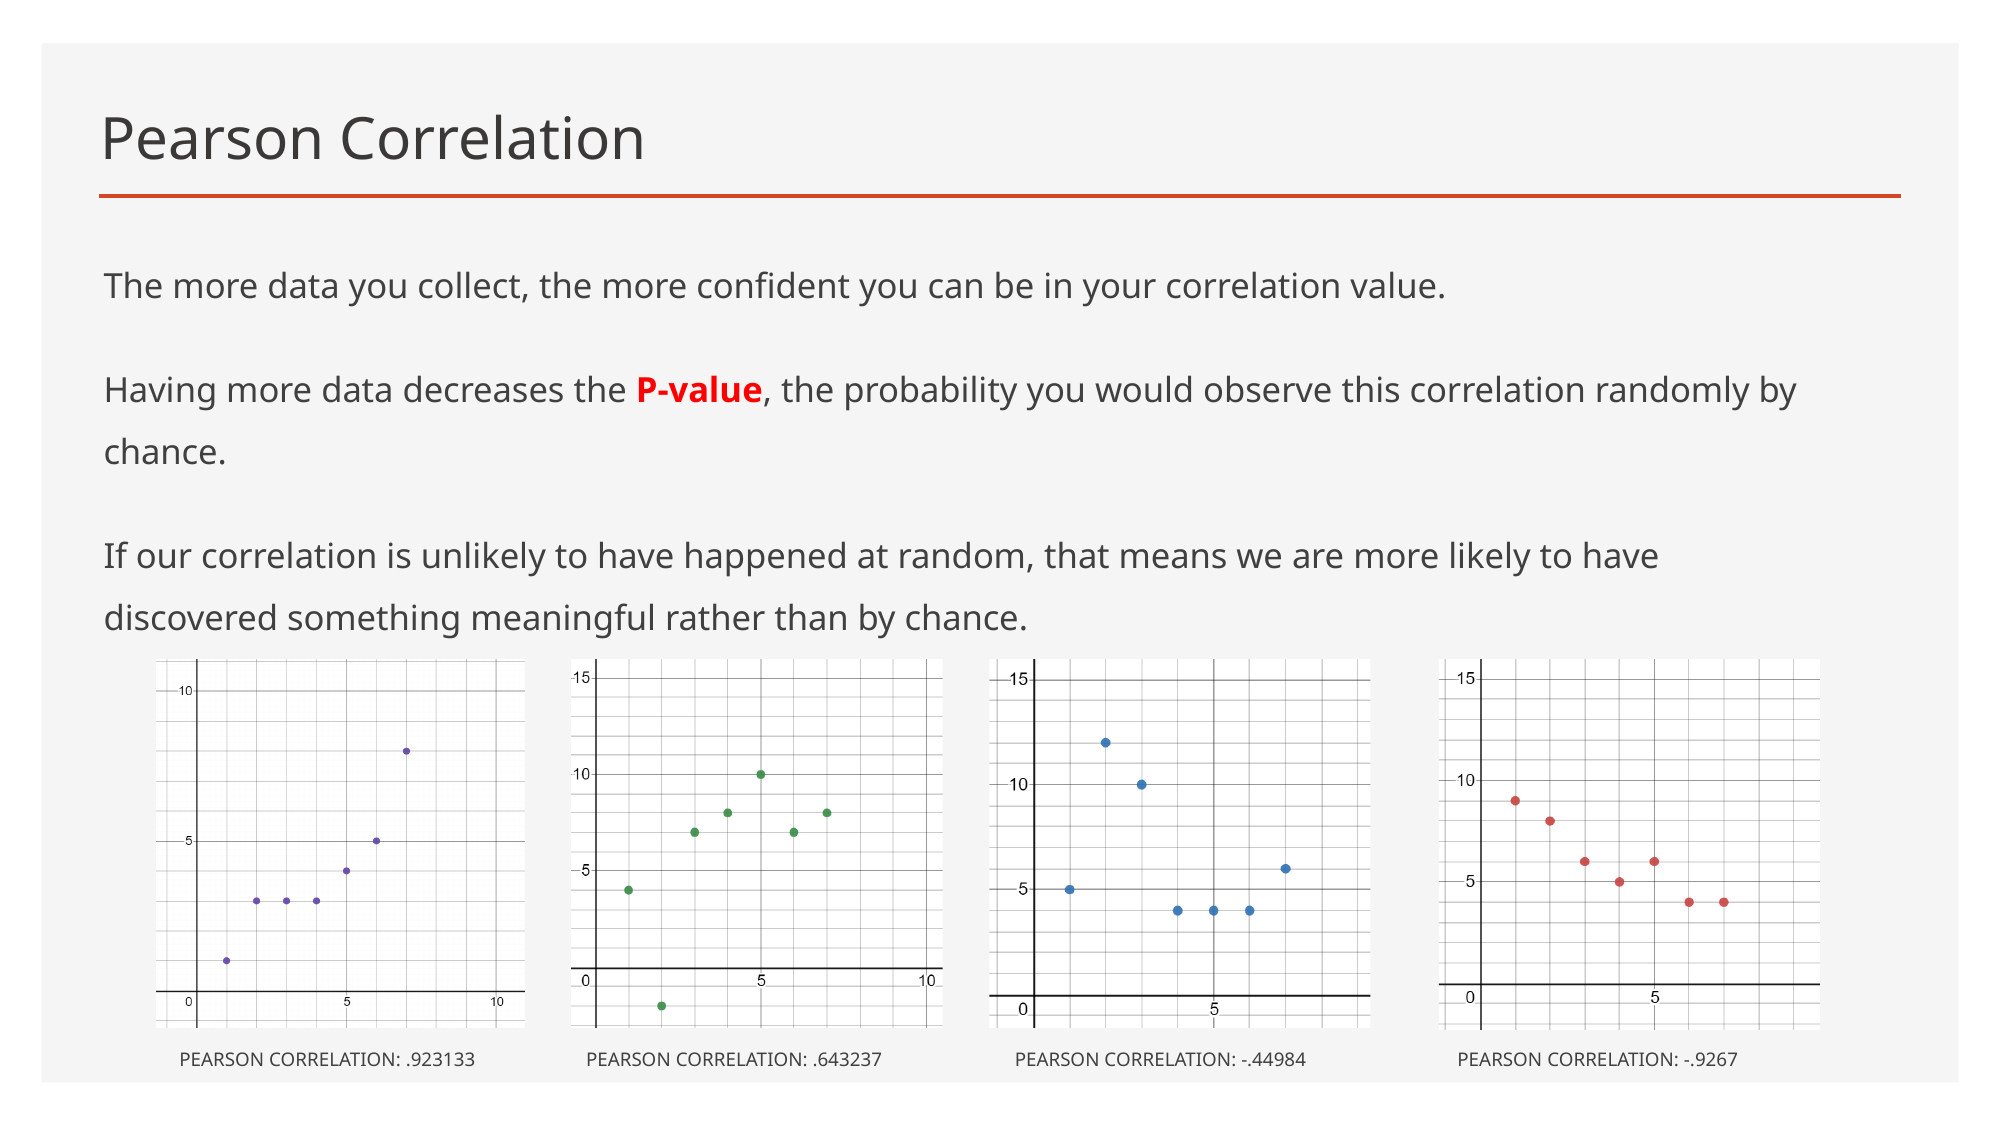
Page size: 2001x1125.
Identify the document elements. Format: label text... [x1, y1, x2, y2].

text_box PEARSON CORRELATION: -.44984 [999, 1040, 1360, 1125]
picture [156, 659, 525, 1028]
list The more data you collect, the more confident you can be in your correlation value. Having more data decreases the P-value, the probability you would observe this correlation randomly by chance. If our correlation is unlikely to have happened at random, that means we are more likely to have discovered something meaningful rather than by chance. [88, 235, 1843, 647]
title Pearson Correlation [85, 73, 1214, 179]
text_box PEARSON CORRELATION: -.9267 [1442, 1040, 1803, 1125]
picture [989, 659, 1371, 1028]
picture [1438, 659, 1820, 1030]
text_box PEARSON CORRELATION: .643237 [571, 1040, 932, 1125]
text_box PEARSON CORRELATION: .923133 [164, 1040, 525, 1125]
picture [571, 659, 943, 1028]
